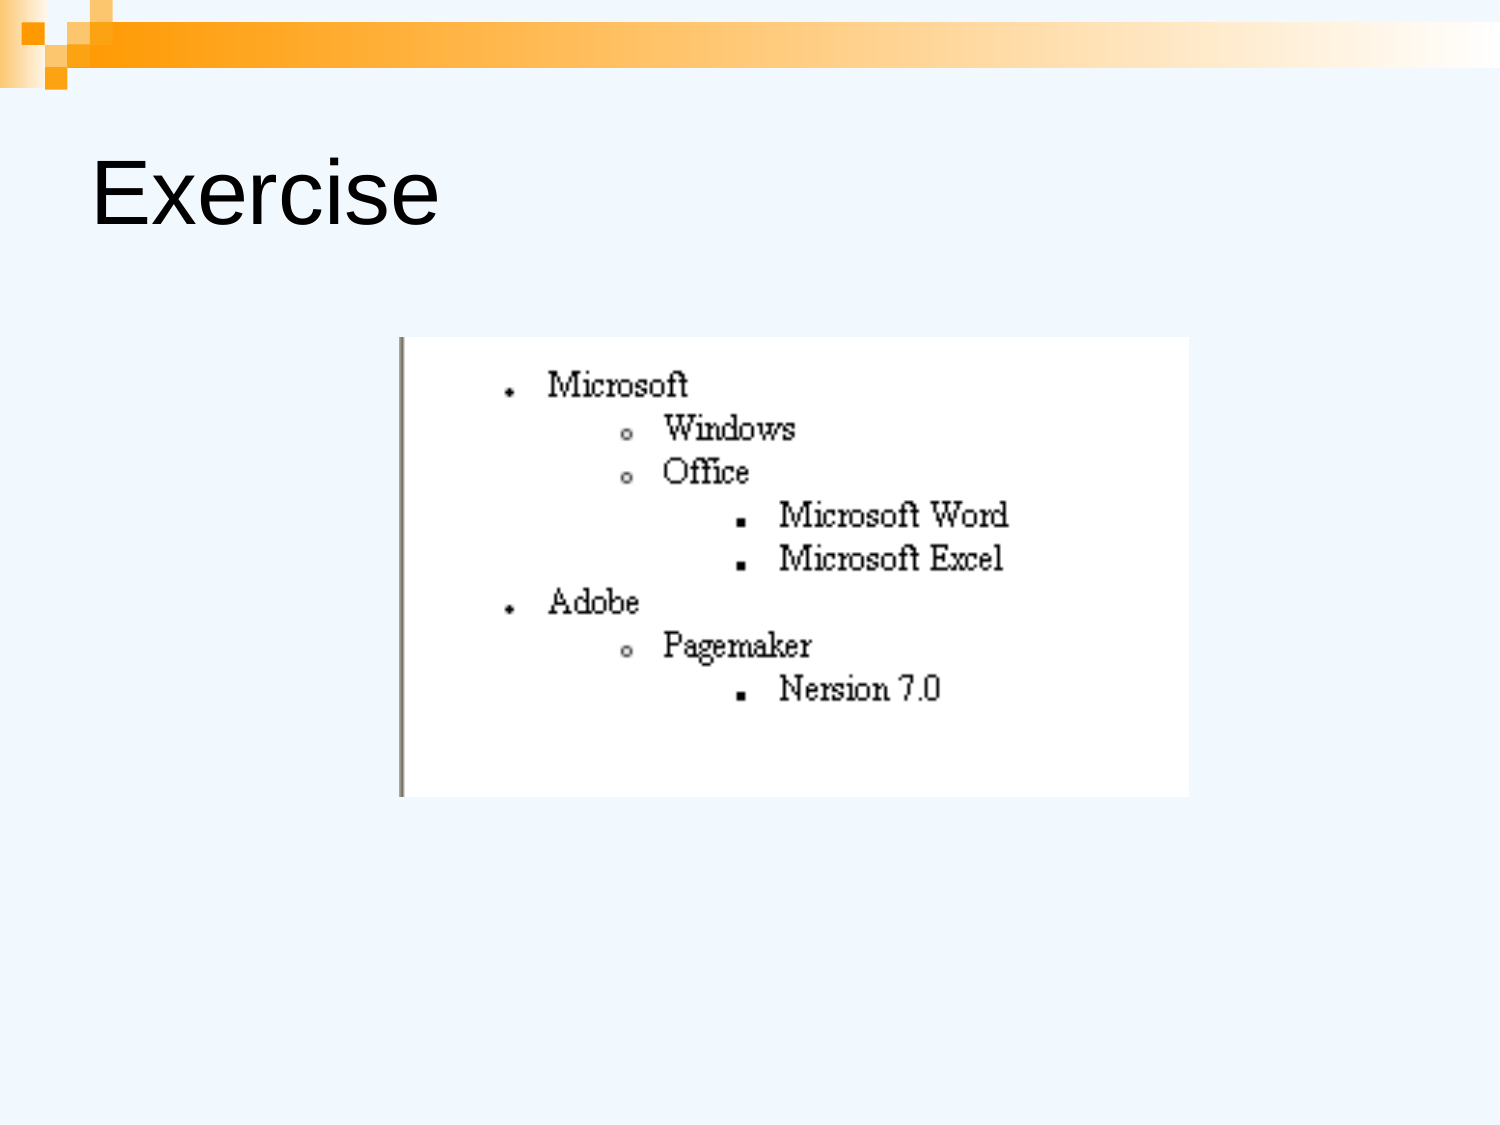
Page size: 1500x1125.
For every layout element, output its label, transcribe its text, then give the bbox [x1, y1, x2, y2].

picture [399, 337, 1189, 797]
title Exercise [75, 75, 1425, 300]
